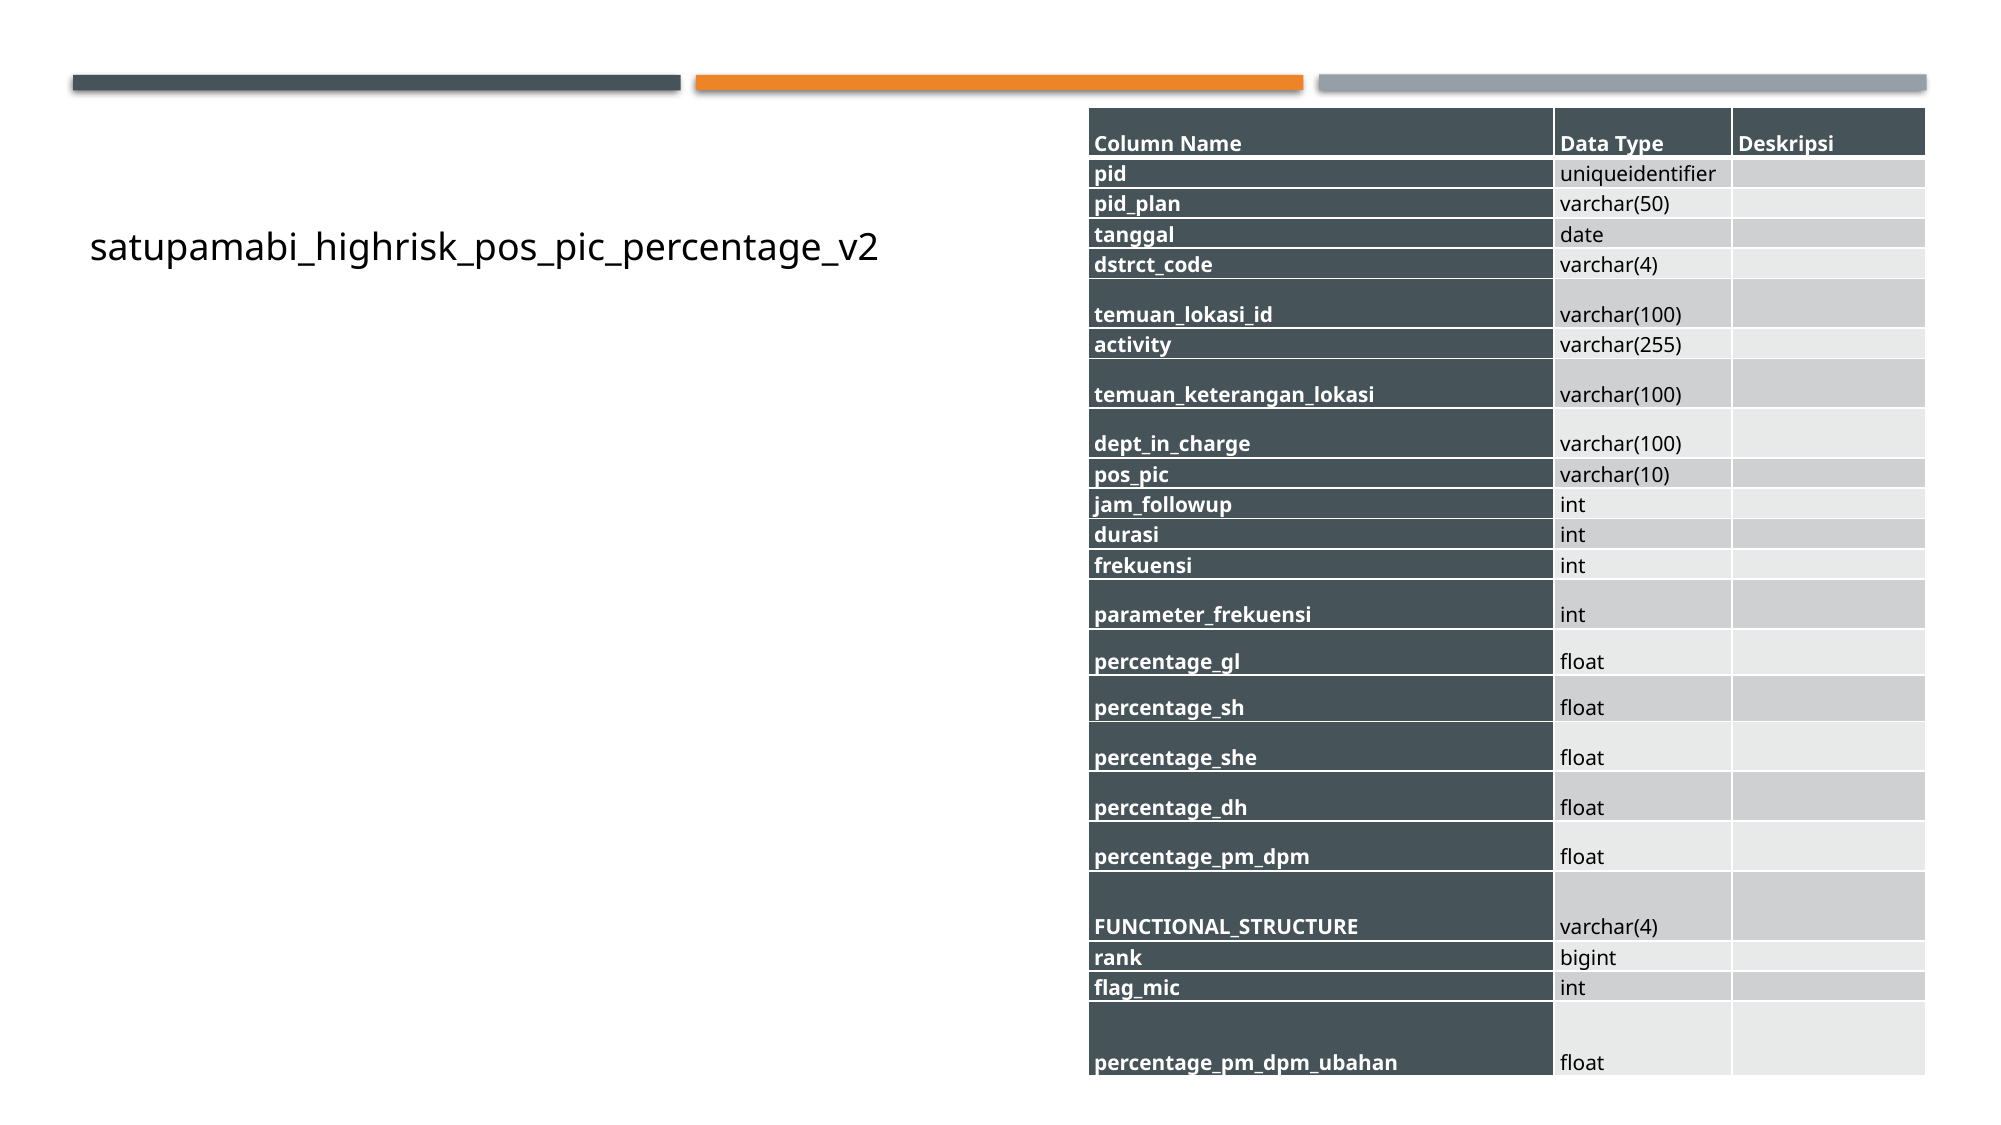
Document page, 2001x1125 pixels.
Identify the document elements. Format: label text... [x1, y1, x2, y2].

table_cell FUNCTIONAL_STRUCTURE [1089, 872, 1553, 940]
table_cell [1733, 489, 1925, 518]
table_cell varchar(4) [1555, 872, 1731, 940]
table_cell [1733, 1002, 1925, 1075]
table_cell [1733, 722, 1925, 770]
table_cell temuan_lokasi_id [1089, 279, 1553, 327]
table_cell float [1555, 1002, 1731, 1075]
table_cell [1733, 189, 1925, 217]
table_cell [1733, 359, 1925, 407]
table_cell [1733, 772, 1925, 820]
table_cell [1733, 459, 1925, 487]
table_cell flag_mic [1089, 972, 1553, 1000]
table_cell float [1555, 722, 1731, 770]
table_cell [1733, 279, 1925, 327]
table_cell [1733, 676, 1925, 721]
table_cell pid [1089, 160, 1553, 187]
table_cell percentage_she [1089, 722, 1553, 770]
table_cell percentage_pm_dpm [1089, 822, 1553, 870]
table_cell percentage_sh [1089, 676, 1553, 721]
table_cell [1733, 942, 1925, 970]
table_cell float [1555, 630, 1731, 674]
table_cell int [1555, 550, 1731, 578]
table_cell [1733, 160, 1925, 187]
table_cell [1733, 249, 1925, 278]
table_cell [1733, 972, 1925, 1000]
table_cell int [1555, 519, 1731, 548]
table_cell [1733, 580, 1925, 628]
table_cell [1733, 630, 1925, 674]
table_cell percentage_gl [1089, 630, 1553, 674]
table_cell varchar(100) [1555, 279, 1731, 327]
table_cell bigint [1555, 942, 1731, 970]
table_cell dept_in_charge [1089, 409, 1553, 457]
table_cell int [1555, 489, 1731, 518]
table_cell uniqueidentifier [1555, 160, 1731, 187]
table_cell pos_pic [1089, 459, 1553, 487]
table_header Column Name [1089, 108, 1553, 155]
table_cell parameter_frekuensi [1089, 580, 1553, 628]
table_cell [1733, 550, 1925, 578]
table_header Data Type [1555, 108, 1731, 155]
table_cell [1733, 519, 1925, 548]
table_cell activity [1089, 329, 1553, 358]
table_cell float [1555, 822, 1731, 870]
table_cell varchar(255) [1555, 329, 1731, 358]
table_cell dstrct_code [1089, 249, 1553, 278]
table_cell [1733, 219, 1925, 247]
table_cell [1733, 822, 1925, 870]
table_cell int [1555, 972, 1731, 1000]
table_cell float [1555, 772, 1731, 820]
table_header Deskripsi [1733, 108, 1925, 155]
table_cell [1733, 409, 1925, 457]
table_cell varchar(50) [1555, 189, 1731, 217]
table_cell varchar(10) [1555, 459, 1731, 487]
table_cell pid_plan [1089, 189, 1553, 217]
table_cell varchar(4) [1555, 249, 1731, 278]
table_cell int [1555, 580, 1731, 628]
table_cell rank [1089, 942, 1553, 970]
table_cell float [1555, 676, 1731, 721]
table_cell percentage_dh [1089, 772, 1553, 820]
table_cell varchar(100) [1555, 359, 1731, 407]
table_cell tanggal [1089, 219, 1553, 247]
text_box satupamabi_highrisk_pos_pic_percentage_v2 [75, 215, 895, 276]
table_cell durasi [1089, 519, 1553, 548]
table_cell [1733, 872, 1925, 940]
table_cell temuan_keterangan_lokasi [1089, 359, 1553, 407]
table_cell jam_followup [1089, 489, 1553, 518]
table_cell date [1555, 219, 1731, 247]
table_cell frekuensi [1089, 550, 1553, 578]
table_cell [1733, 329, 1925, 358]
table_cell varchar(100) [1555, 409, 1731, 457]
table_cell percentage_pm_dpm_ubahan [1089, 1002, 1553, 1075]
